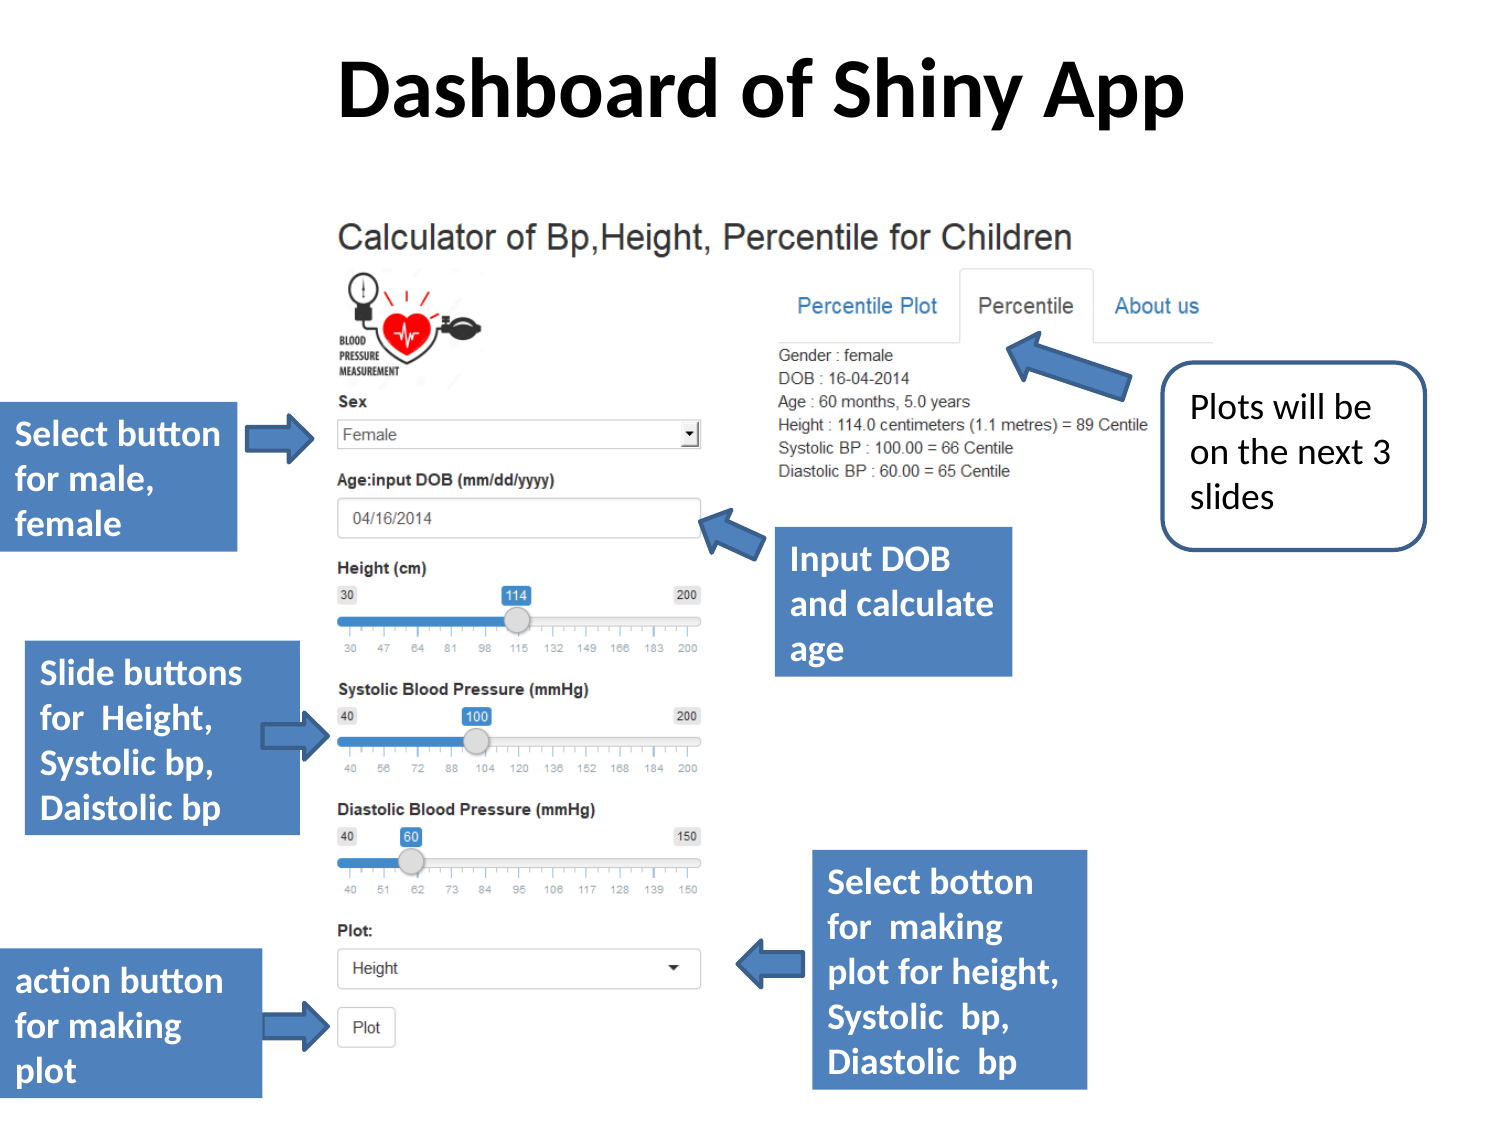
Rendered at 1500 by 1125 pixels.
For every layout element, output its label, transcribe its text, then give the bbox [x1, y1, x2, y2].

text_box [263, 1000, 319, 1052]
text_box Select button for male, female [0, 401, 238, 552]
text_box [1216, 360, 1428, 553]
text_box action button for making plot [0, 948, 263, 1099]
text_box [244, 413, 315, 465]
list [324, 199, 1213, 1073]
title Dashboard of Shiny App [300, 12, 1225, 155]
text_box [260, 710, 319, 762]
text_box Slide buttons for Height, Systolic bp, Daistolic bp [24, 640, 300, 836]
text_box Select botton for making plot for height, Systolic bp, Diastolic bp [812, 1082, 1088, 1090]
